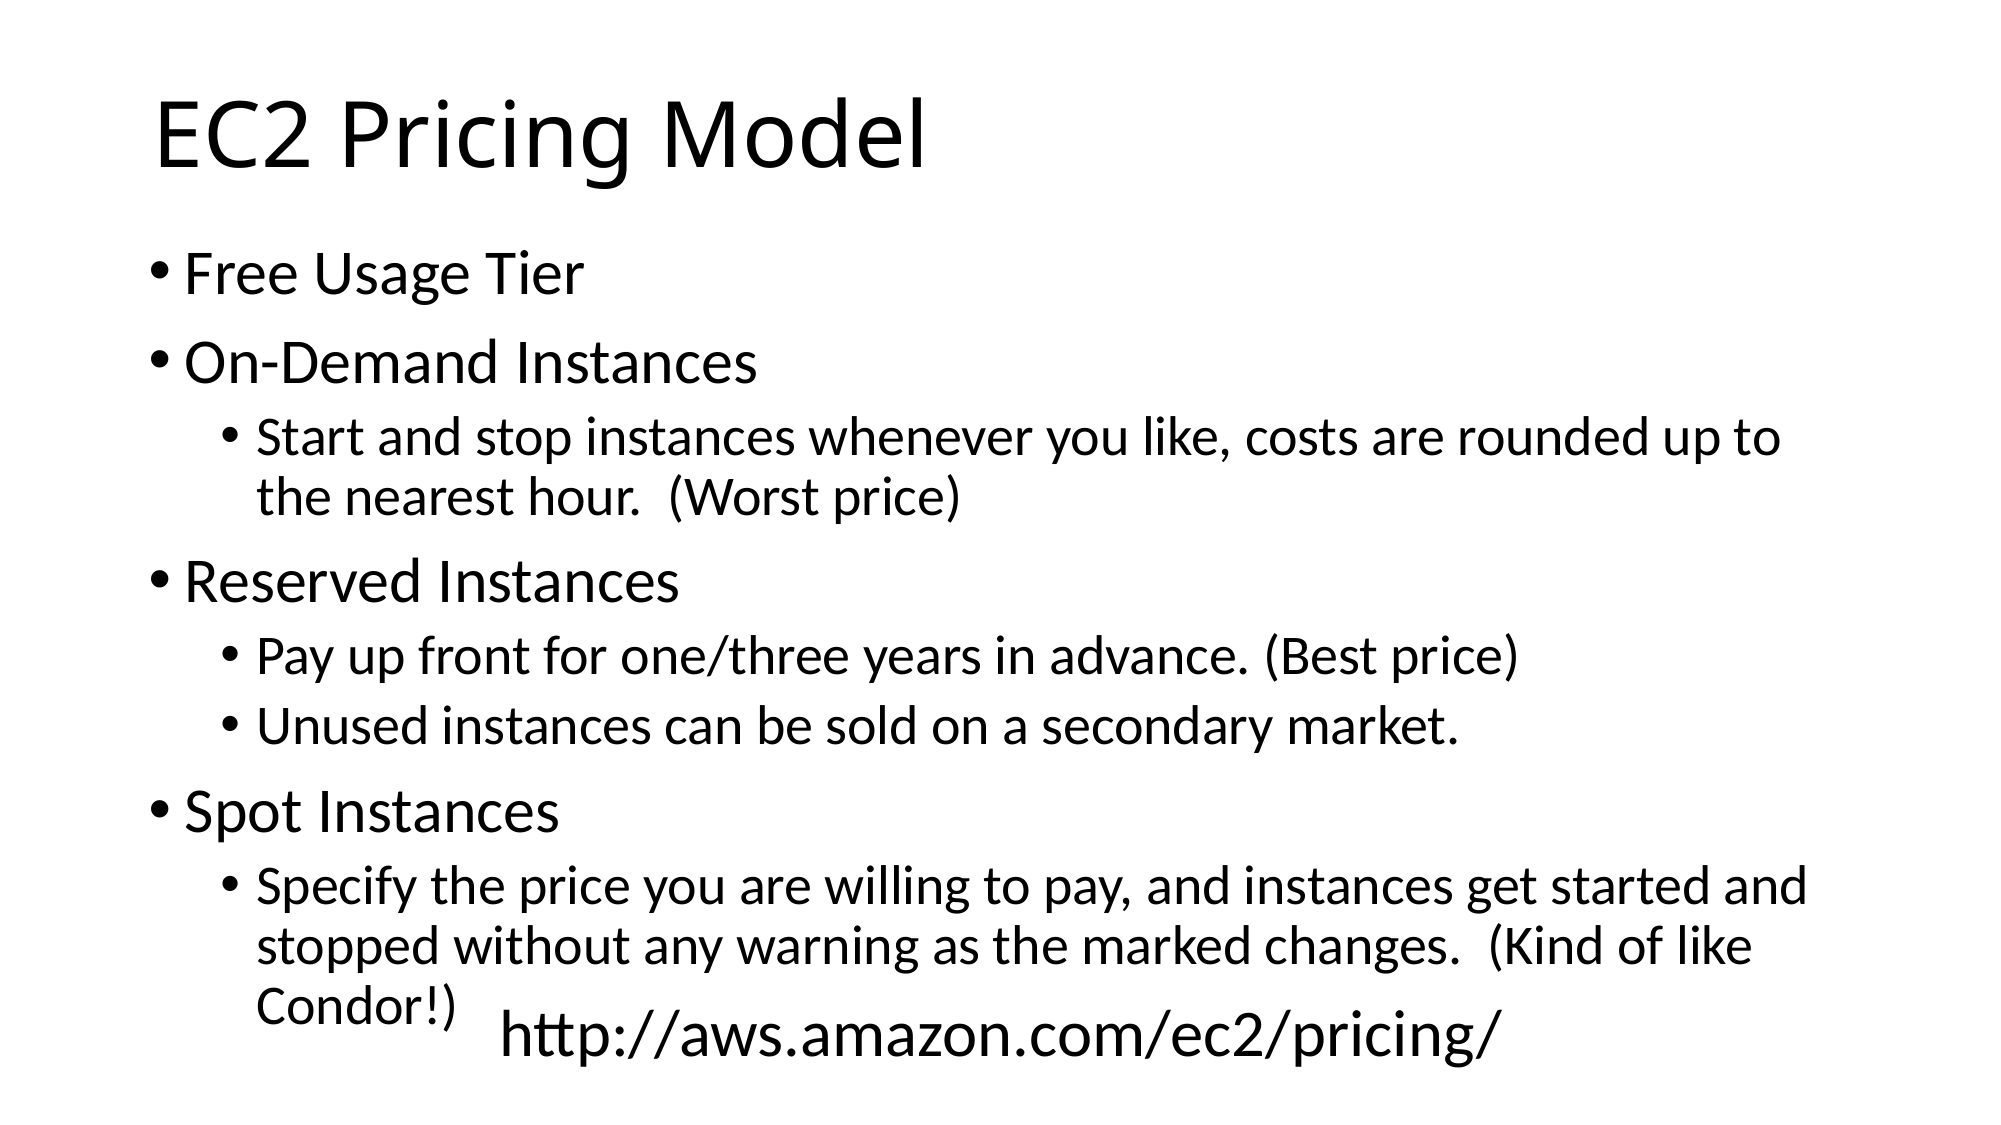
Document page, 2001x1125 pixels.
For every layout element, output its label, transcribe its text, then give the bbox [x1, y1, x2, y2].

text_box http://aws.amazon.com/ec2/pricing/ [484, 982, 1519, 1077]
list Free Usage Tier On-Demand Instances Start and stop instances whenever you like, costs are rounded up to the nearest hour. (Worst price) Reserved Instances Pay up front for one/three years in advance. (Best price) Unused instances can be sold on a secondary market. Spot Instances Specify the price you are willing to pay, and instances get started and stopped without any warning as the marked changes. (Kind of like Condor!) [133, 231, 1859, 1050]
title EC2 Pricing Model [137, 28, 1863, 247]
